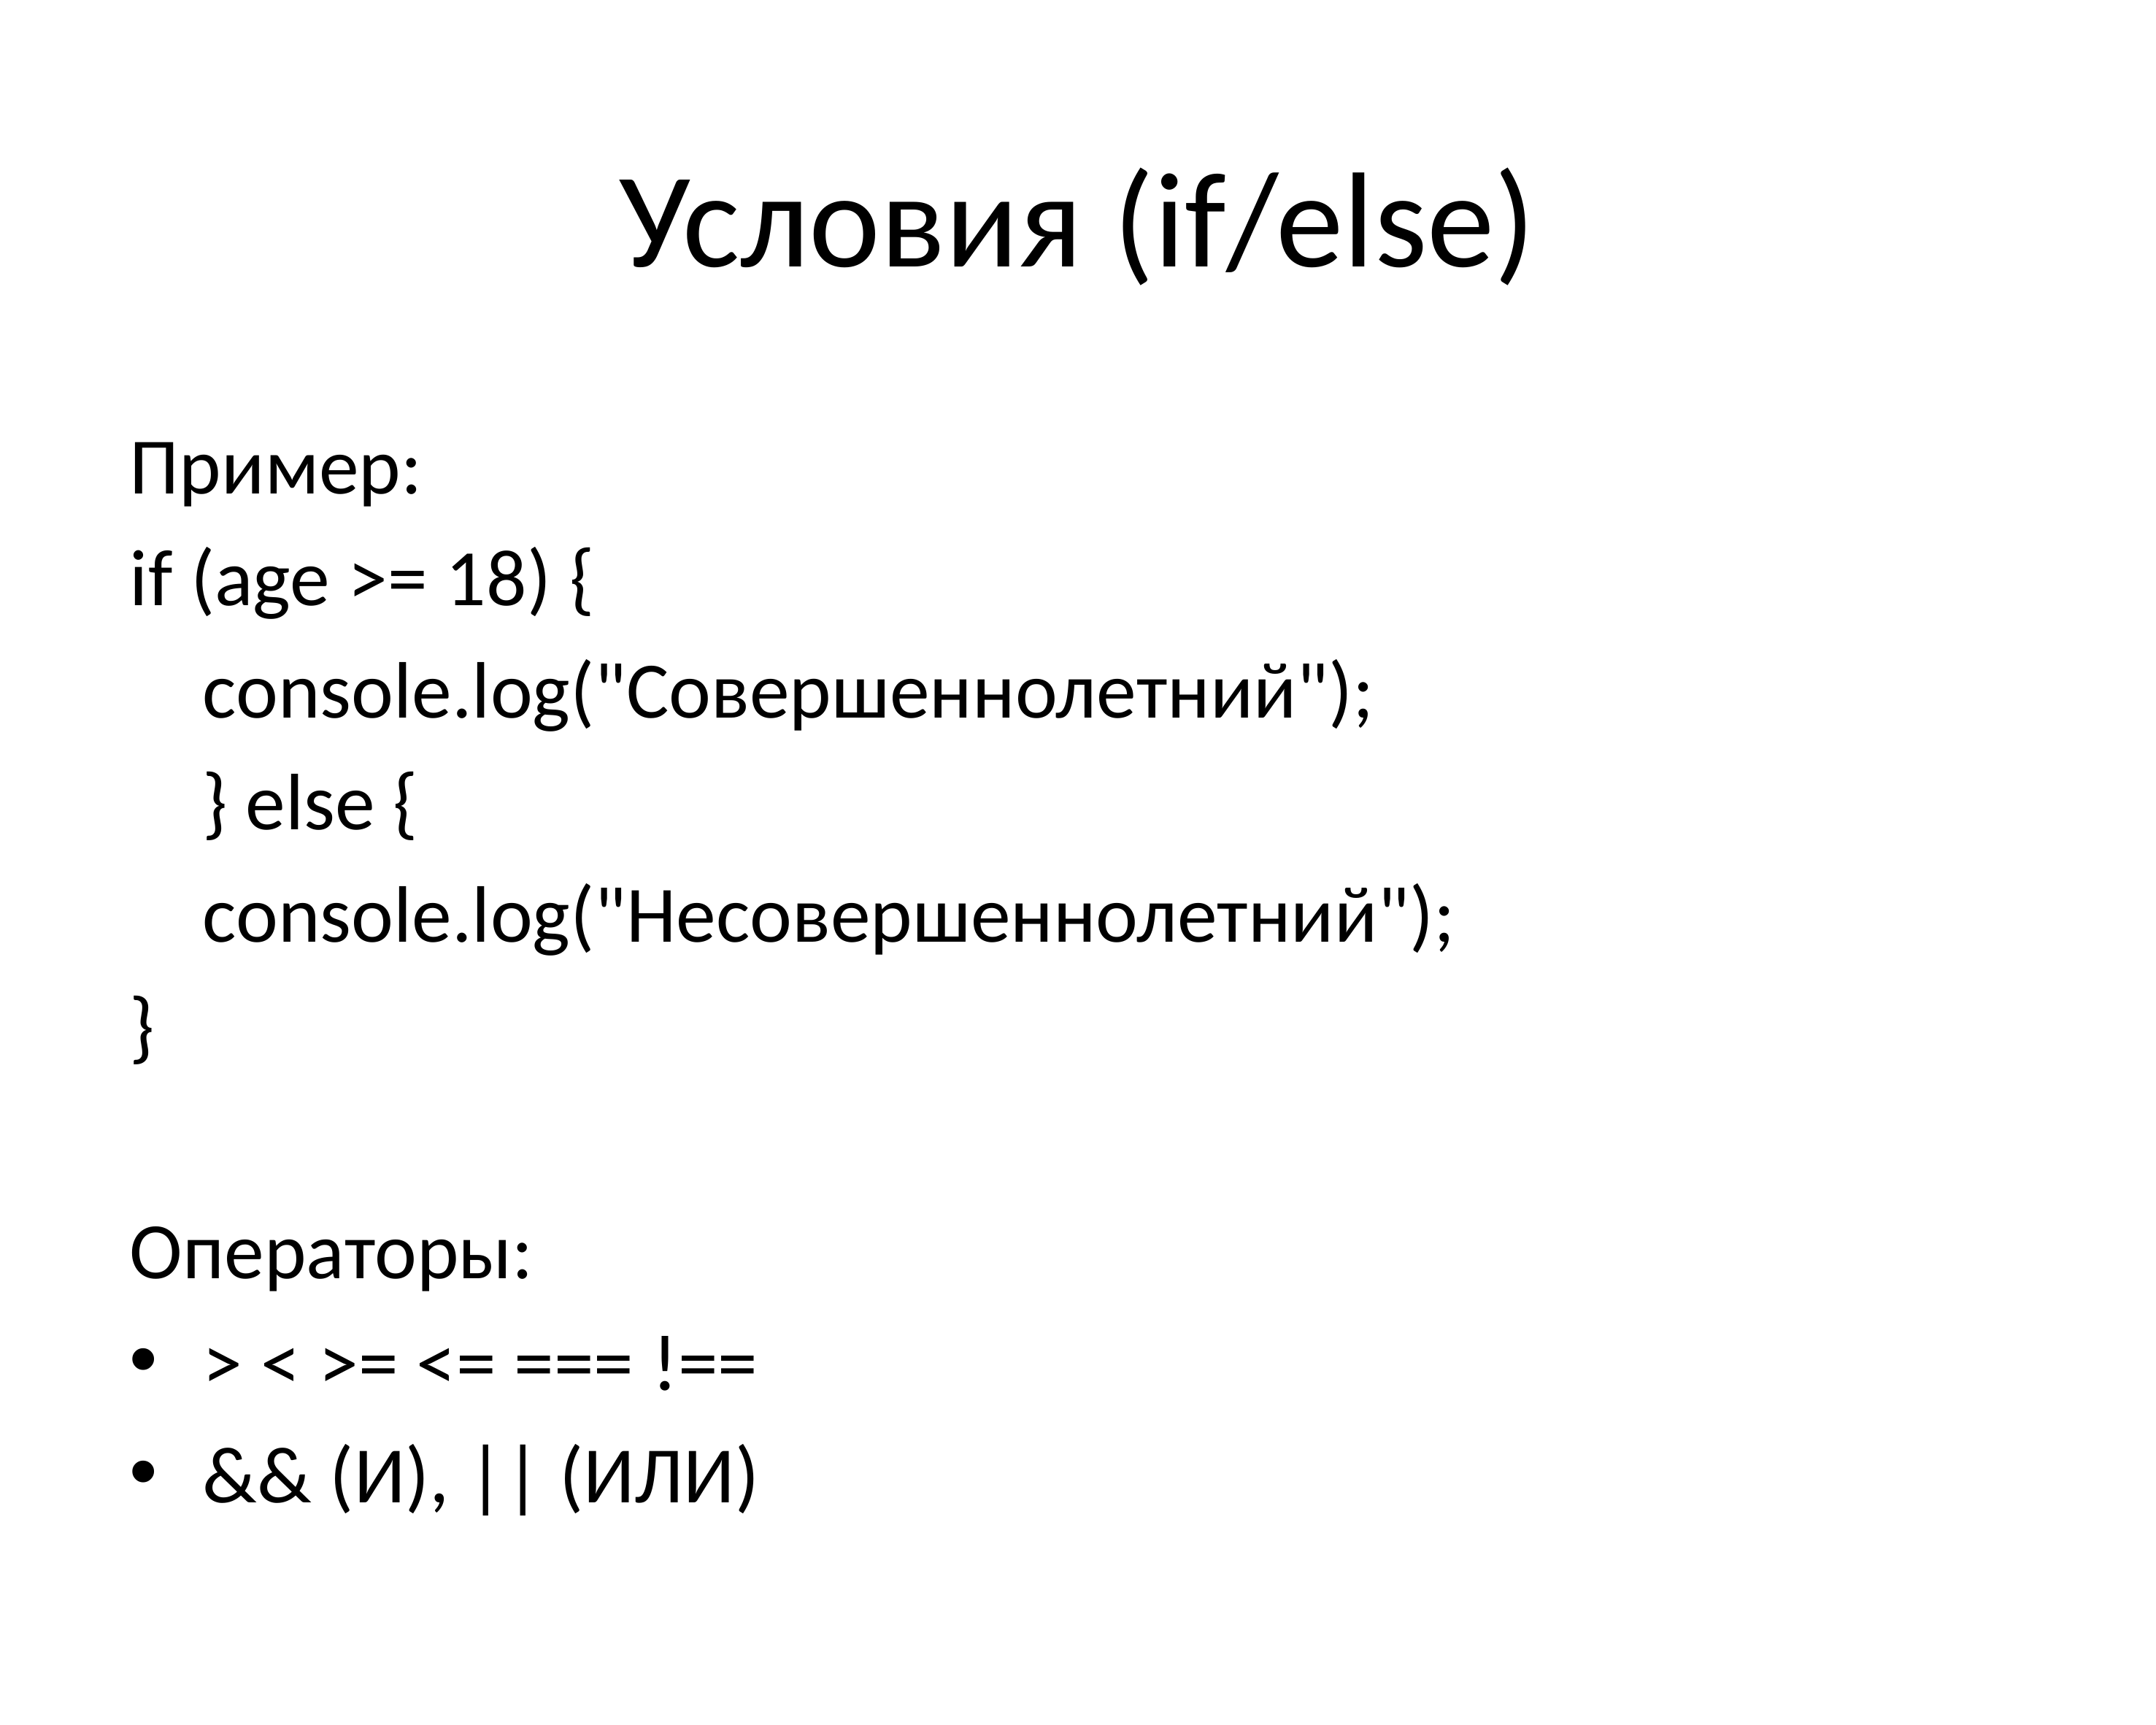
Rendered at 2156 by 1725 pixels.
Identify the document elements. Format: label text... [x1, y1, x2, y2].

list Пример: if (age >= 18) { console.log("Совершеннолетний"); } else { console.log("Несовершеннолетний"); } Операторы: > < >= <= === !== && (И), || (ИЛИ) [107, 402, 2048, 1541]
title Условия (if/else) [107, 69, 2048, 357]
